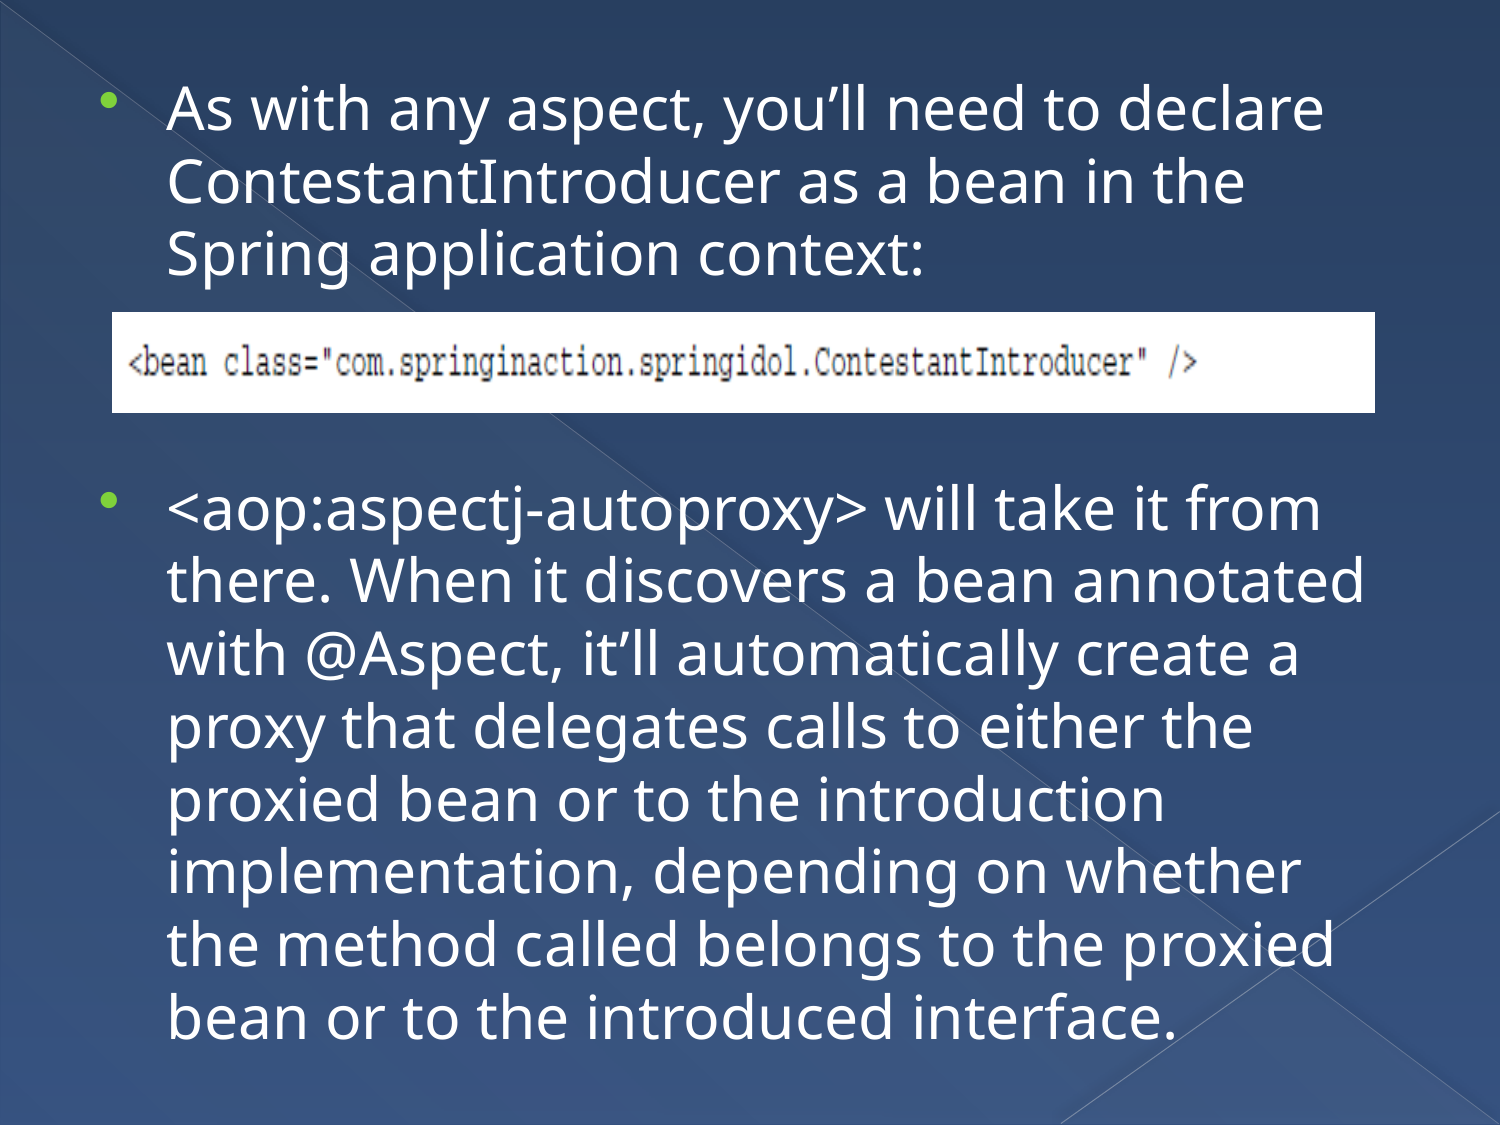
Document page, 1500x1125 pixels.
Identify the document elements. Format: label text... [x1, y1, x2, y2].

list As with any aspect, you’ll need to declare ContestantIntroducer as a bean in the Spring application context: <aop:aspectj-autoproxy> will take it from there. When it discovers a bean annotated with @Aspect, it’ll automatically create a proxy that delegates calls to either the proxied bean or to the introduction implementation, depending on whether the method called belongs to the proxied bean or to the introduced interface. [75, 62, 1425, 1059]
picture [112, 312, 1376, 413]
